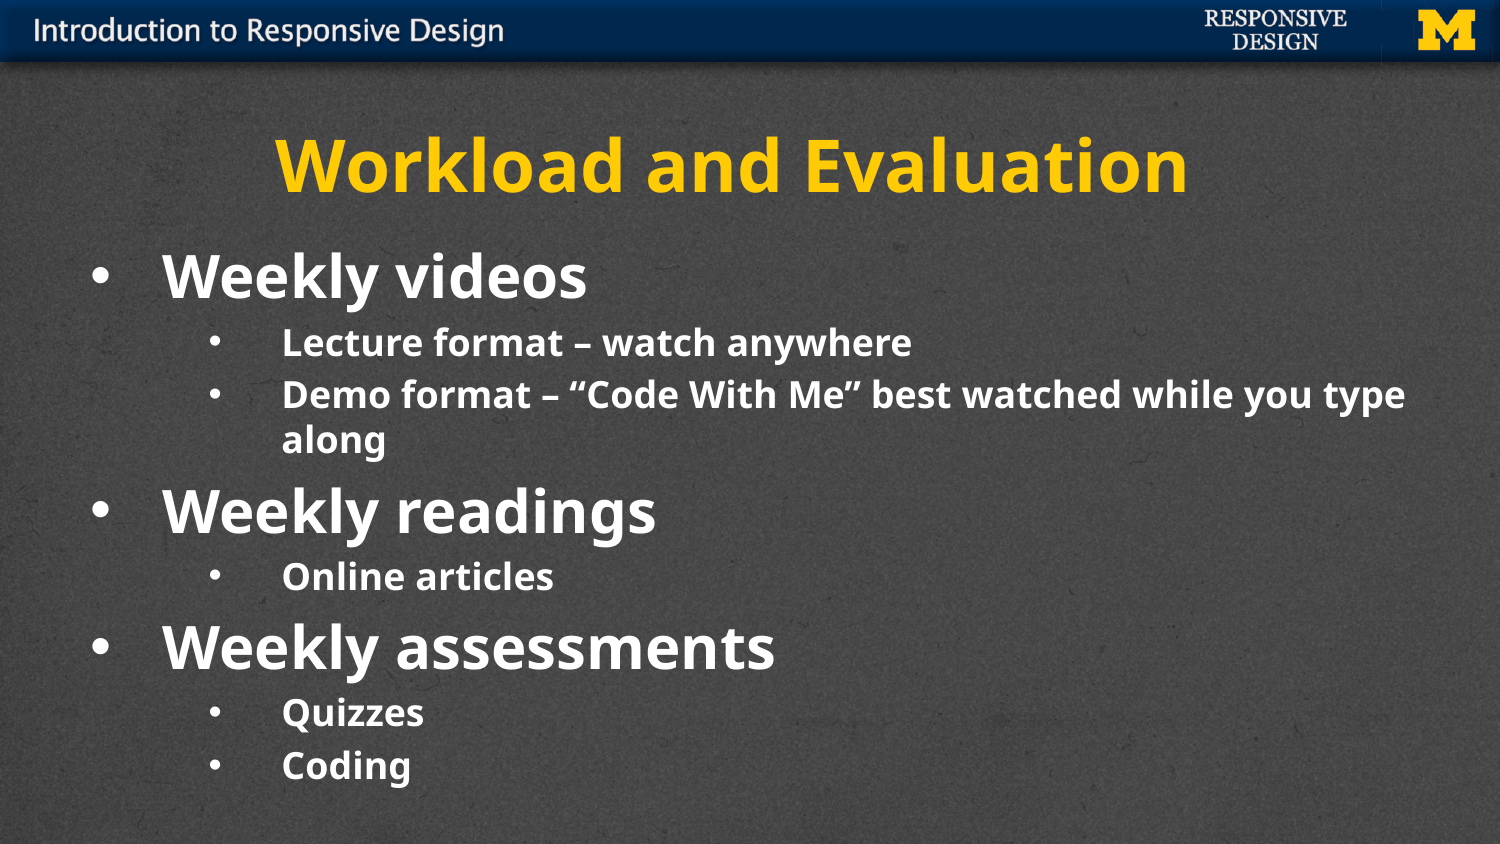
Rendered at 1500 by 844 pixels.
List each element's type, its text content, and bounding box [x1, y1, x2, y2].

list Weekly videos Lecture format – watch anywhere Demo format – “Code With Me” best watched while you type along Weekly readings Online articles Weekly assessments Quizzes Coding [75, 231, 1425, 799]
title Workload and Evaluation [41, 111, 1425, 227]
picture [0, 0, 1500, 844]
